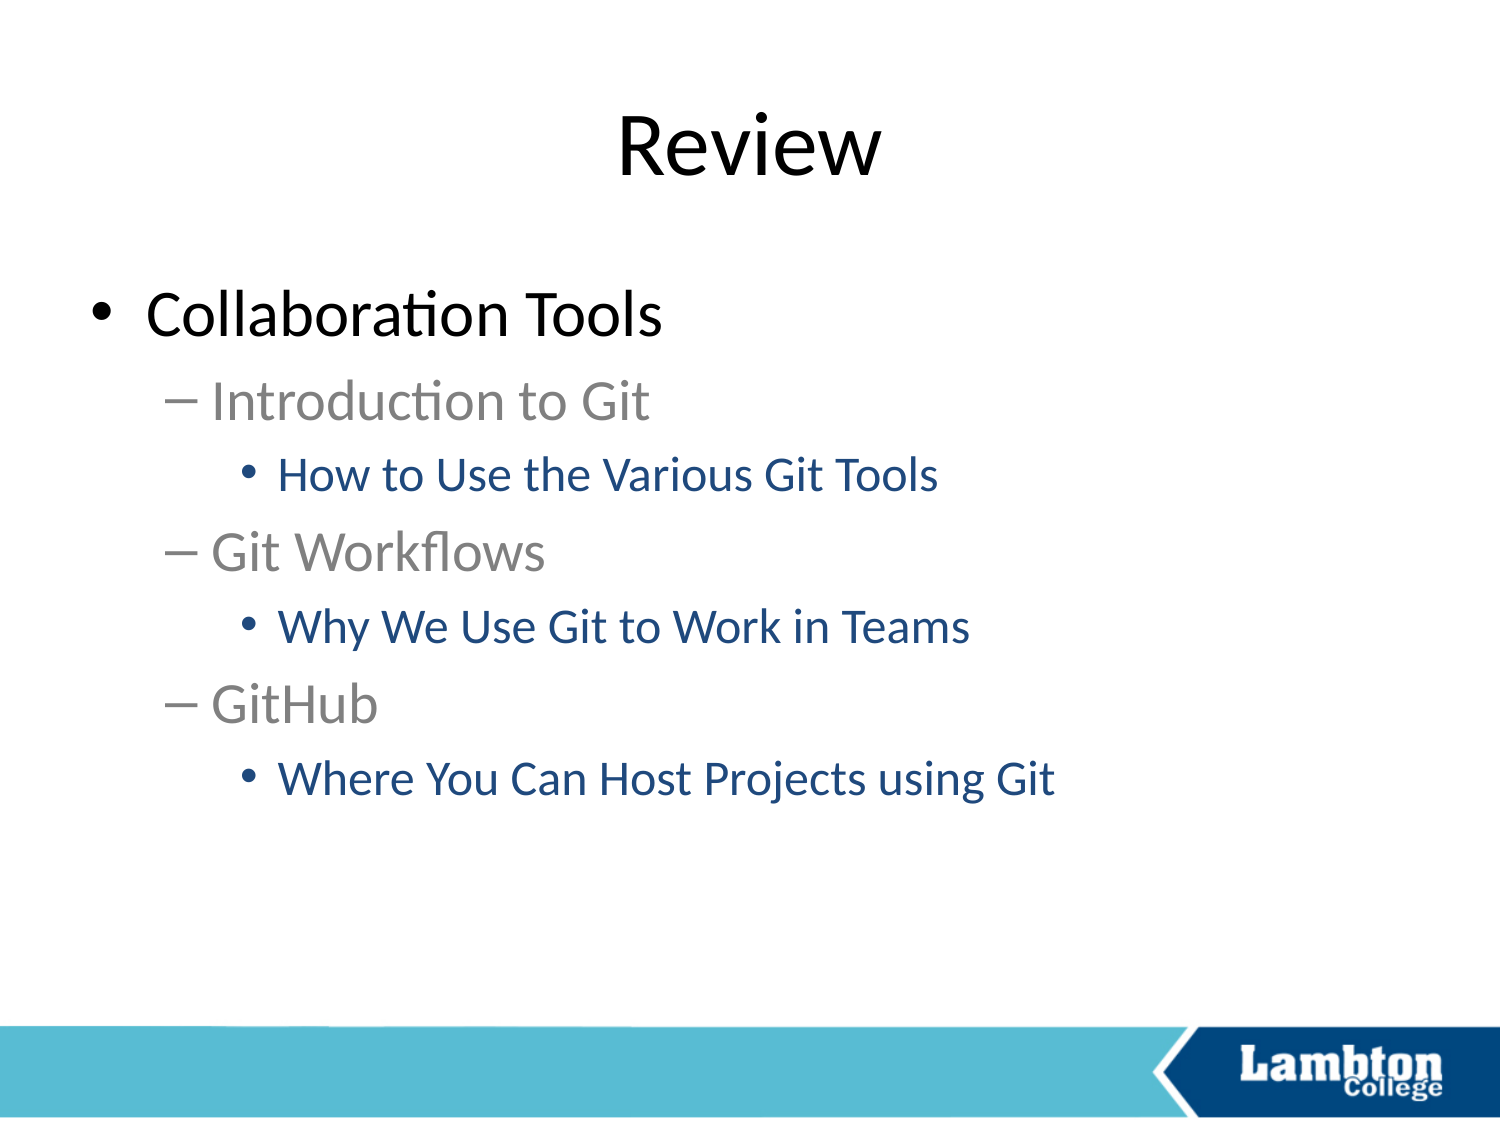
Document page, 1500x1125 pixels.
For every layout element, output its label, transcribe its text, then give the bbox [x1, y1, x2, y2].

picture [0, 0, 1500, 1125]
title Review [75, 45, 1425, 233]
list Collaboration Tools Introduction to Git How to Use the Various Git Tools Git Workflows Why We Use Git to Work in Teams GitHub Where You Can Host Projects using Git [75, 262, 1425, 1005]
